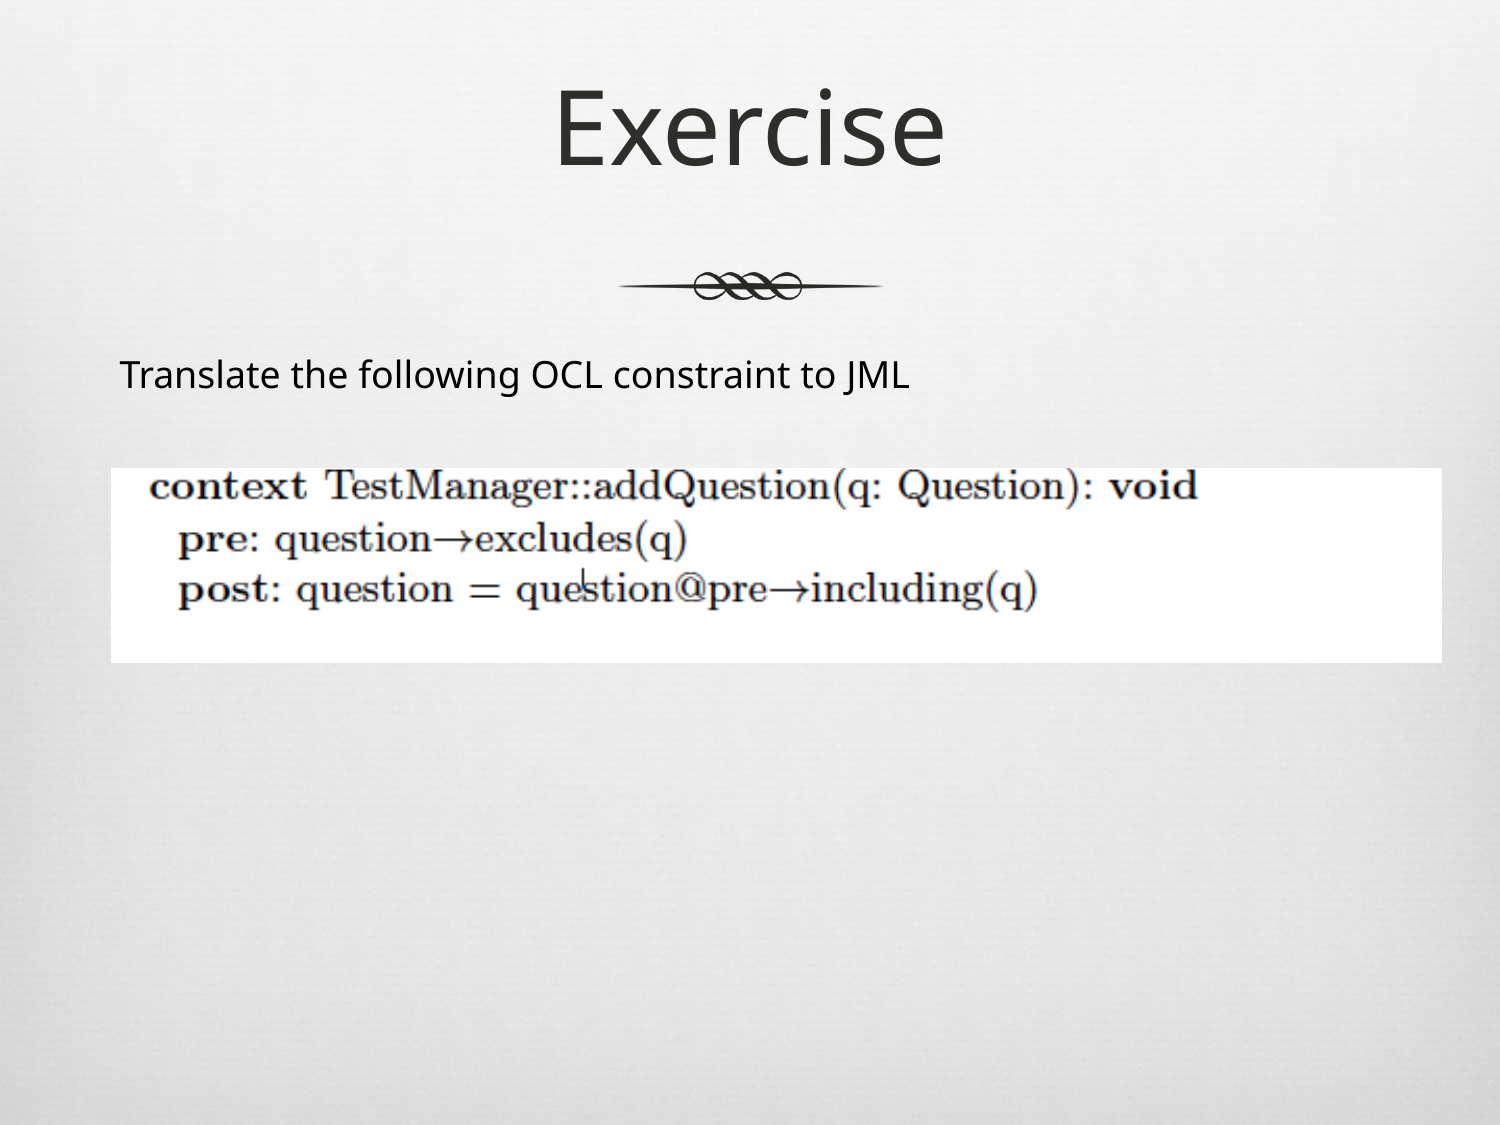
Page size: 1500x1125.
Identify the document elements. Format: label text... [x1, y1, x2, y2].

text_box Translate the following OCL constraint to JML [104, 343, 1388, 404]
picture [111, 468, 1442, 663]
title Exercise [112, 11, 1388, 236]
picture [615, 272, 885, 300]
